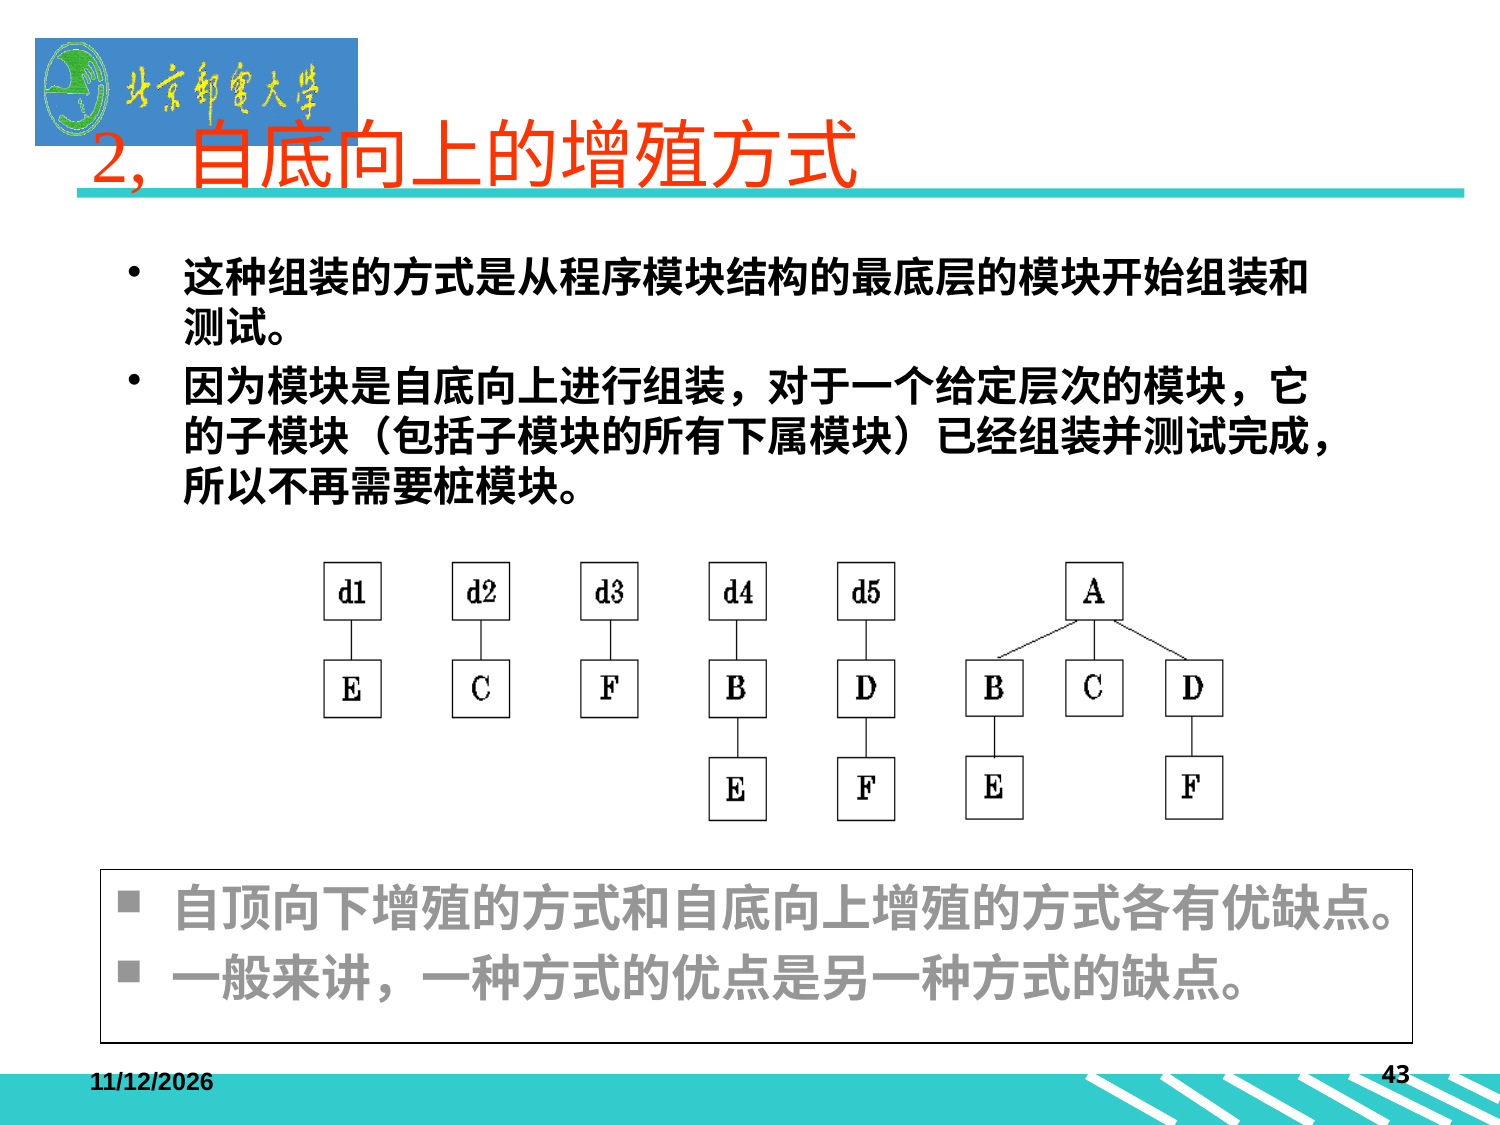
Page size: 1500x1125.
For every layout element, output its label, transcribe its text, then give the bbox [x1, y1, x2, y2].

title 2, 自底向上的增殖方式 [76, 89, 1040, 216]
picture [300, 538, 1252, 849]
text_box [1074, 1024, 1425, 1100]
list 这种组装的方式是从程序模块结构的最底层的模块开始组装和测试。 因为模块是自底向上进行组装，对于一个给定层次的模块，它的子模块（包括子模块的所有下属模块）已经组装并测试完成，所以不再需要桩模块。 [111, 243, 1363, 869]
text_box [75, 1024, 425, 1103]
picture [34, 37, 358, 146]
text_box 自顶向下增殖的方式和自底向上增殖的方式各有优缺点。 一般来讲，一种方式的优点是另一种方式的缺点。 [100, 869, 1413, 1044]
